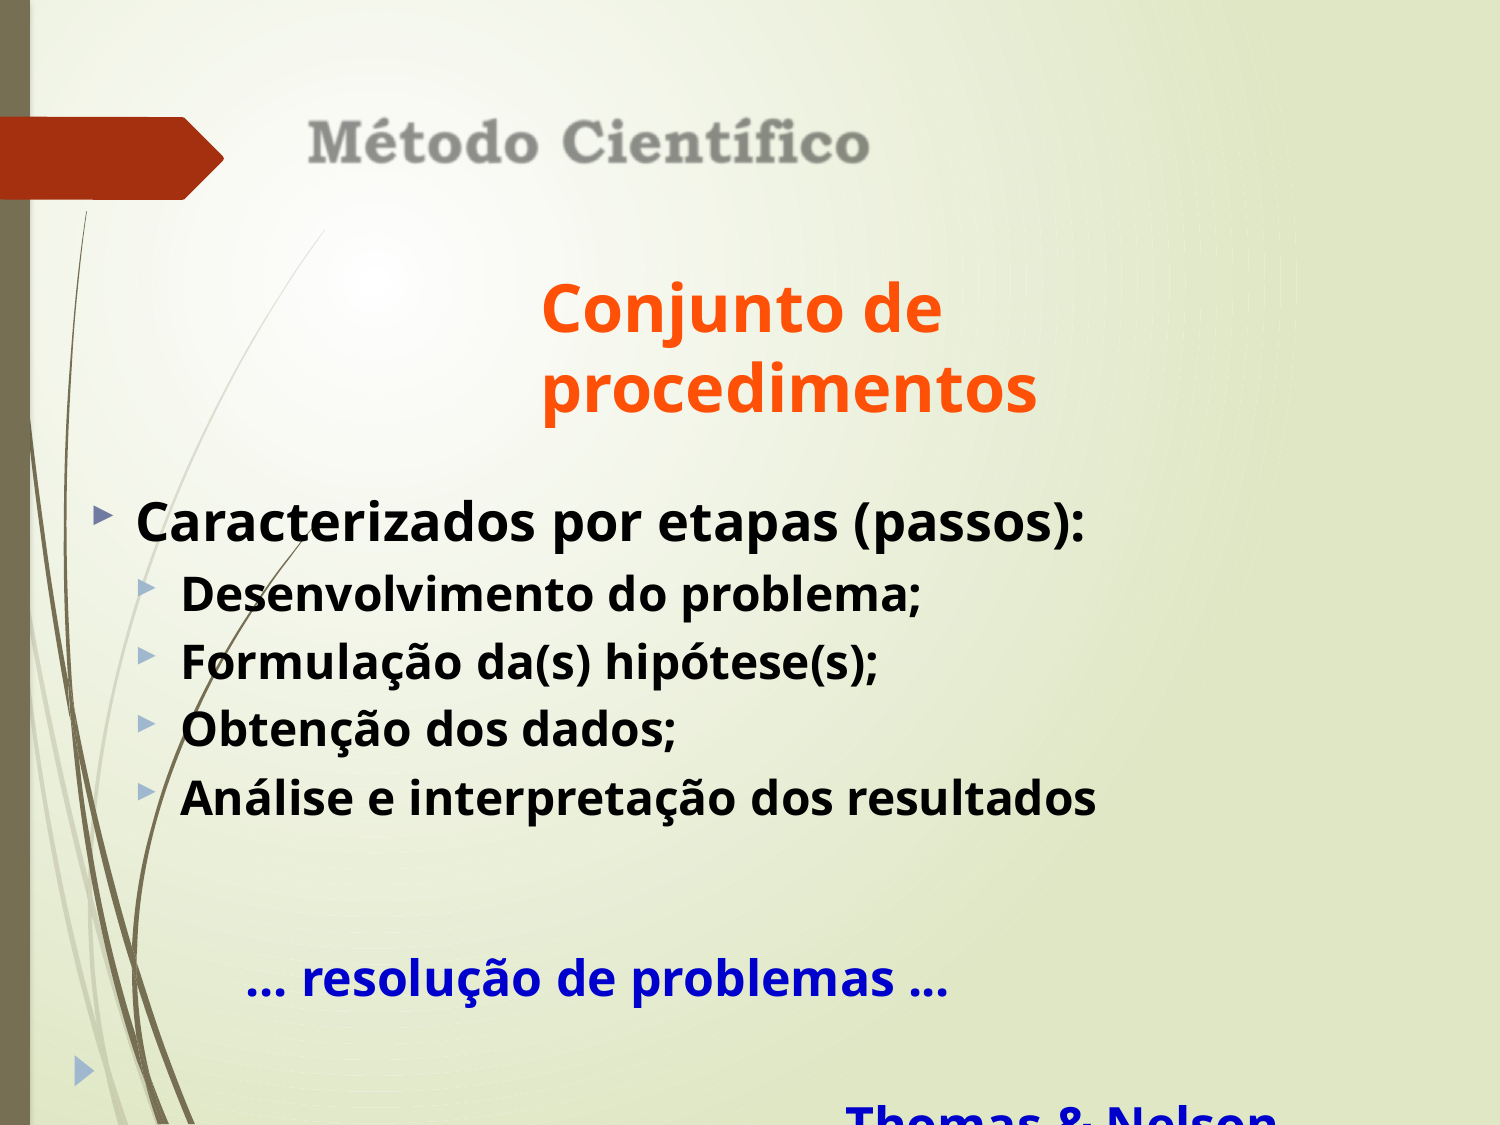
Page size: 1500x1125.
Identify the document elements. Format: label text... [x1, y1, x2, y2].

picture [266, 81, 911, 217]
text_box [74, 1055, 87, 1087]
text_box Conjunto de procedimentos Caracterizados por etapas (passos): Desenvolvimento do problema; Formulação da(s) hipótese(s); Obtenção dos dados; Análise e interpretação dos resultados ... resolução de problemas ... Thomas & Nelson (2007) [87, 264, 1429, 1125]
